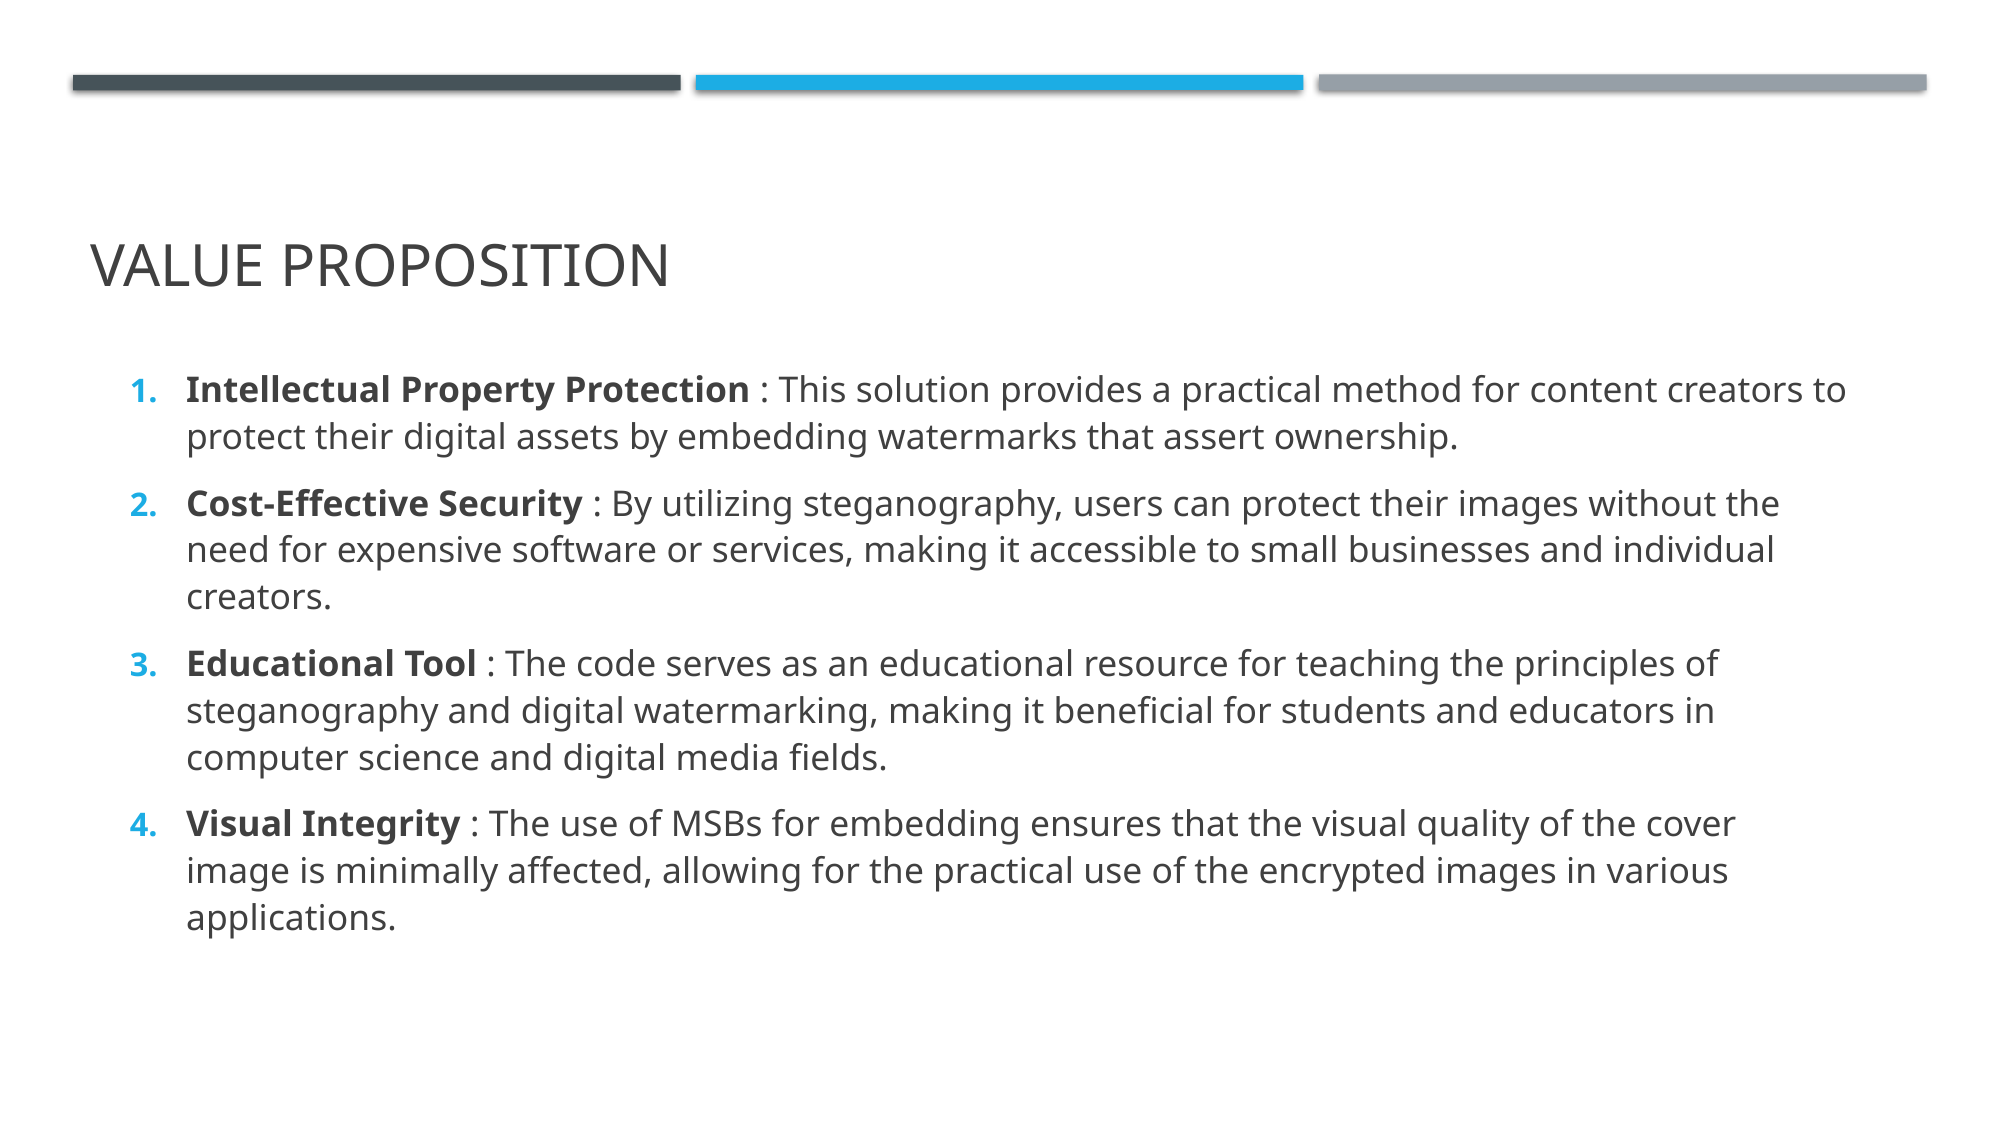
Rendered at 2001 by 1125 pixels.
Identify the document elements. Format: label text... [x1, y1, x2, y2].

title Value Proposition [75, 111, 1886, 306]
list Intellectual Property Protection : This solution provides a practical method for content creators to protect their digital assets by embedding watermarks that assert ownership. Cost-Effective Security : By utilizing steganography, users can protect their images without the need for expensive software or services, making it accessible to small businesses and individual creators. Educational Tool : The code serves as an educational resource for teaching the principles of steganography and digital watermarking, making it beneficial for students and educators in computer science and digital media fields. Visual Integrity : The use of MSBs for embedding ensures that the visual quality of the cover image is minimally affected, allowing for the practical use of the encrypted images in various applications. [114, 352, 1864, 949]
